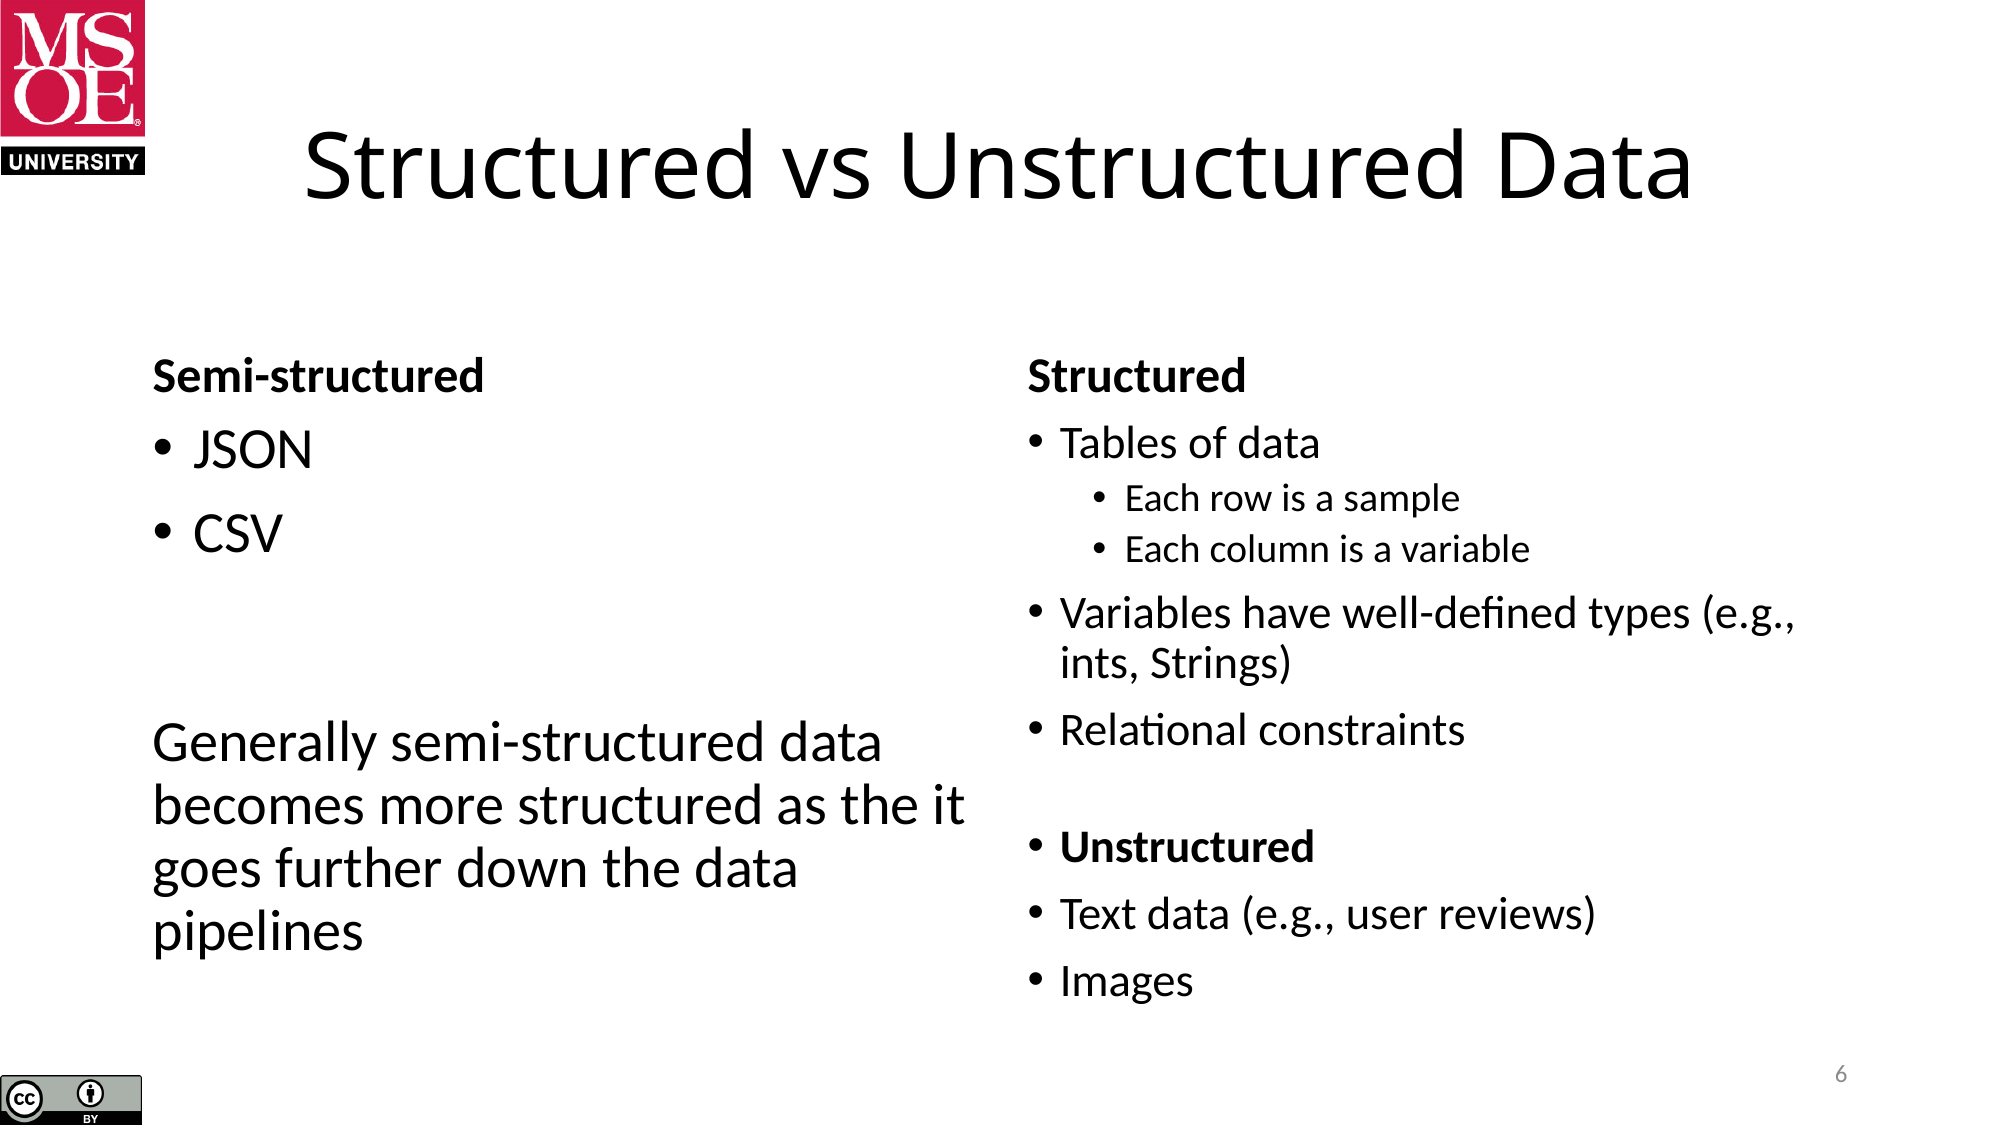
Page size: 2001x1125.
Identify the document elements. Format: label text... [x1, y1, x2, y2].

list JSON CSV Generally semi-structured data becomes more structured as the it goes further down the data pipelines [137, 410, 984, 1016]
list Semi-structured [137, 275, 984, 410]
list Tables of data Each row is a sample Each column is a variable Variables have well-defined types (e.g., ints, Strings) Relational constraints Unstructured Text data (e.g., user reviews) Images [1012, 410, 1863, 1016]
title Structured vs Unstructured Data [137, 59, 1863, 278]
list Structured [1012, 275, 1863, 410]
slide_number 6 [1412, 1042, 1863, 1103]
picture [0, 1075, 142, 1125]
picture [0, 0, 145, 175]
